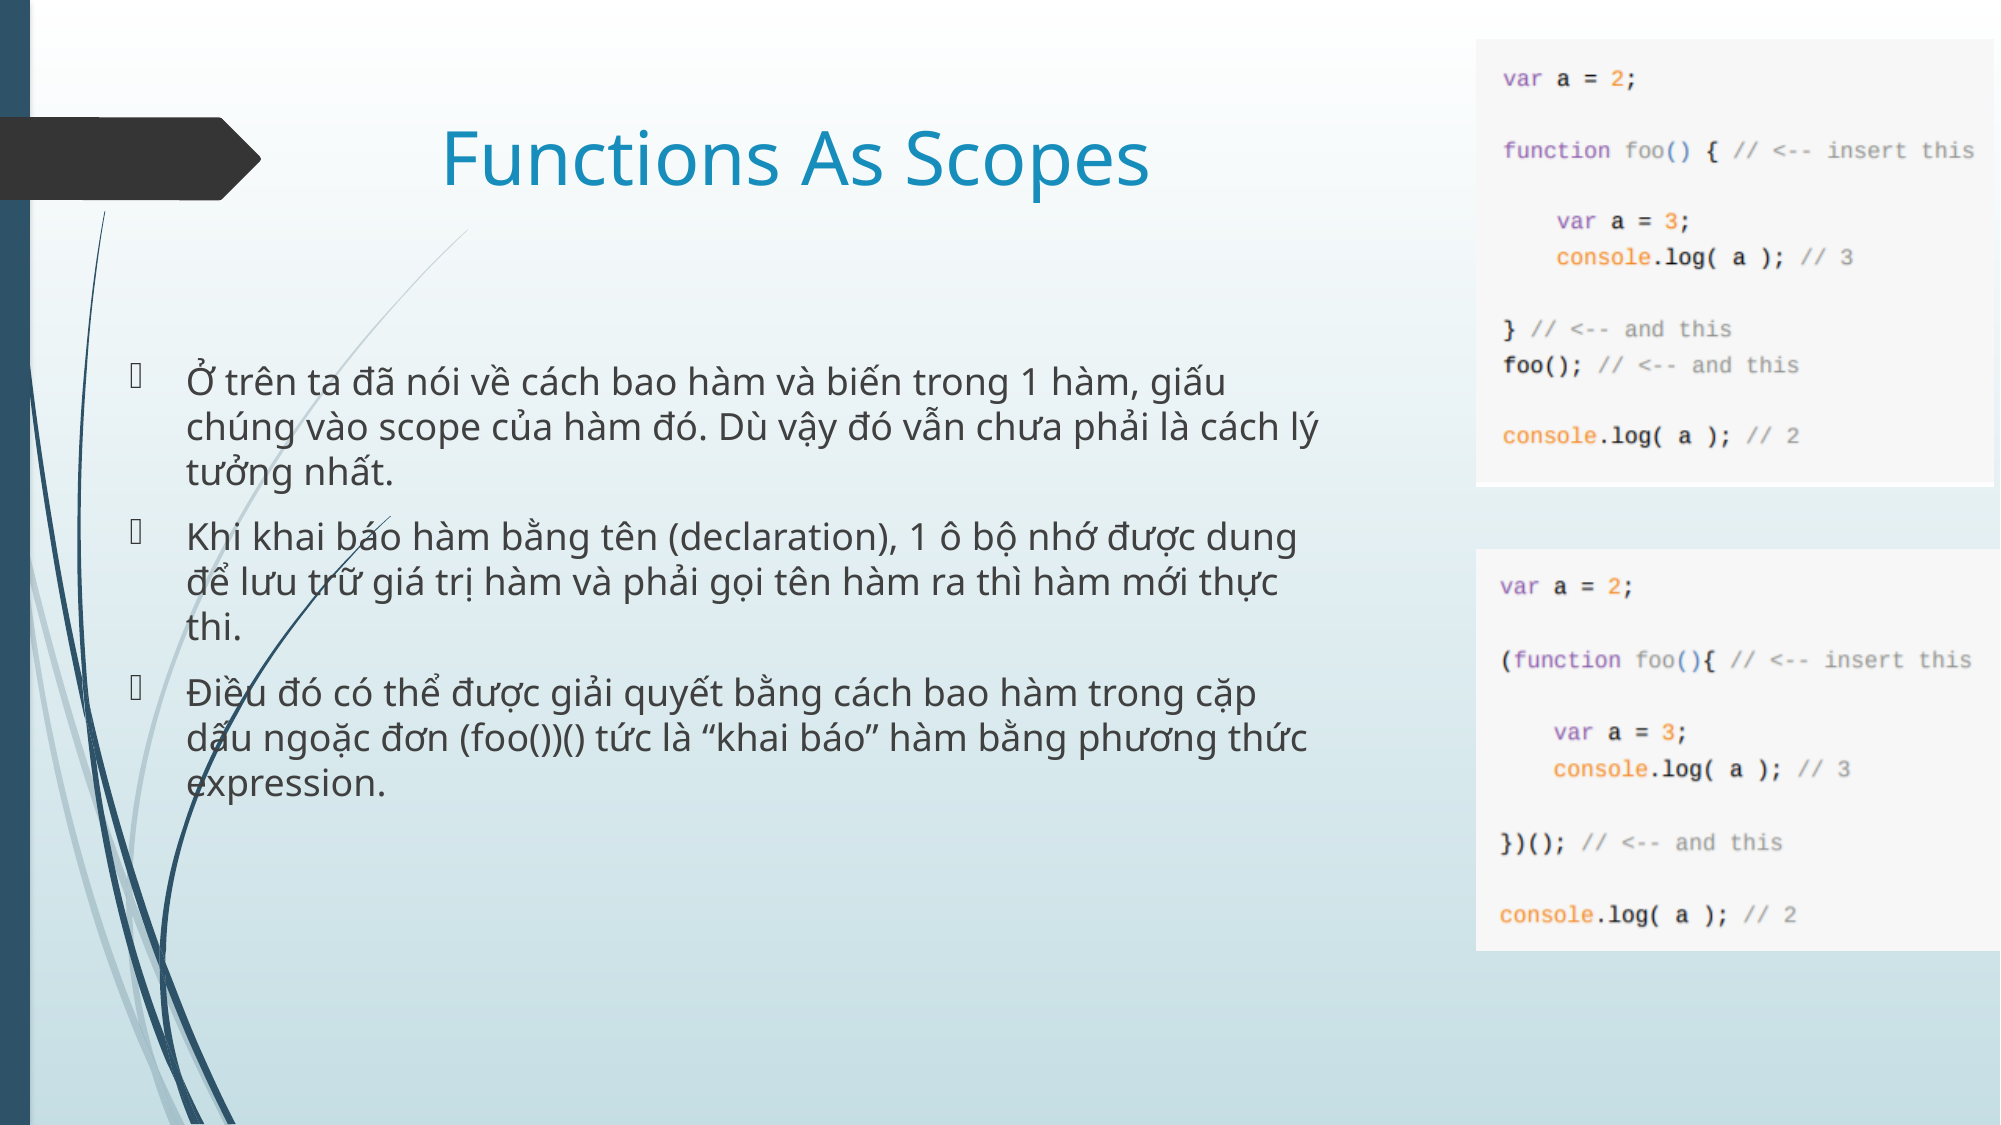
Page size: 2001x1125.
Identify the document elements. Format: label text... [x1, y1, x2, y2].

title Functions As Scopes [425, 102, 1471, 313]
picture [1476, 548, 2000, 952]
picture [1476, 39, 1994, 487]
list Ở trên ta đã nói về cách bao hàm và biến trong 1 hàm, giấu chúng vào scope của hàm đó. Dù vậy đó vẫn chưa phải là cách lý tưởng nhất. Khi khai báo hàm bằng tên (declaration), 1 ô bộ nhớ được dung để lưu trữ giá trị hàm và phải gọi tên hàm ra thì hàm mới thực thi. Điều đó có thể được giải quyết bằng cách bao hàm trong cặp dấu ngoặc đơn (foo())() tức là “khai báo” hàm bằng phương thức expression. [114, 350, 1348, 970]
